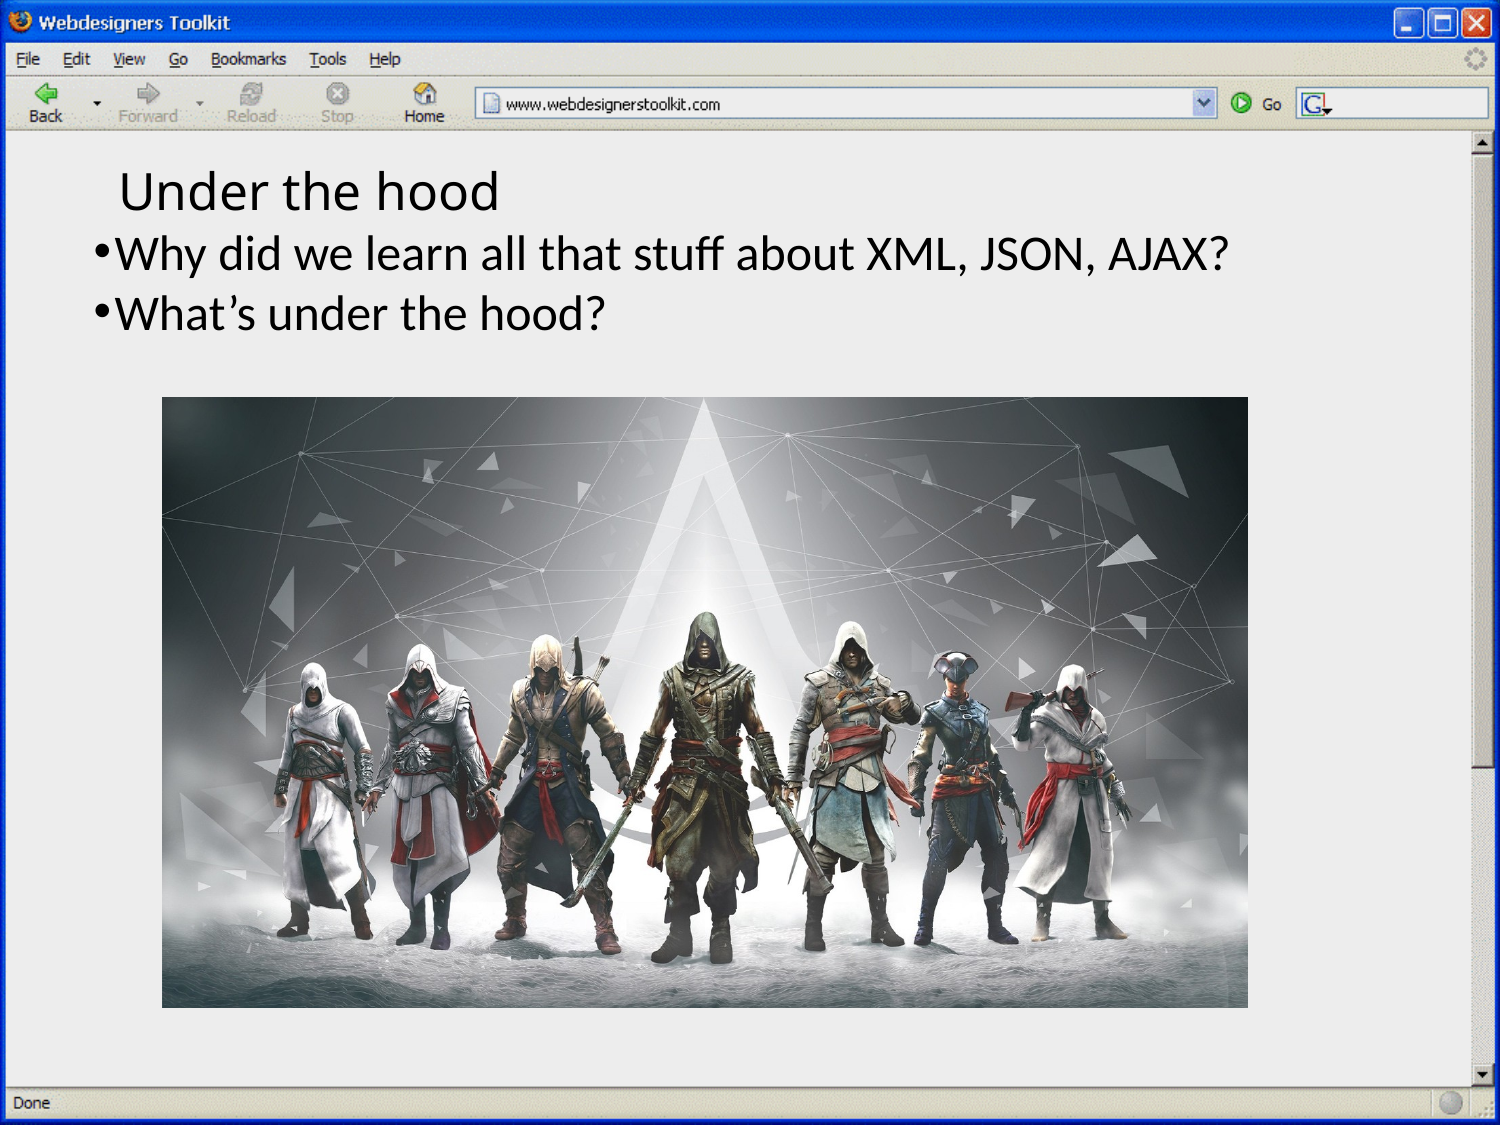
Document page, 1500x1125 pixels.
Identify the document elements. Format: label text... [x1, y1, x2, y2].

title Under the hood [103, 131, 1397, 257]
picture [0, 0, 1500, 1125]
list Why did we learn all that stuff about XML, JSON, AJAX? What’s under the hood? [78, 224, 1325, 1008]
